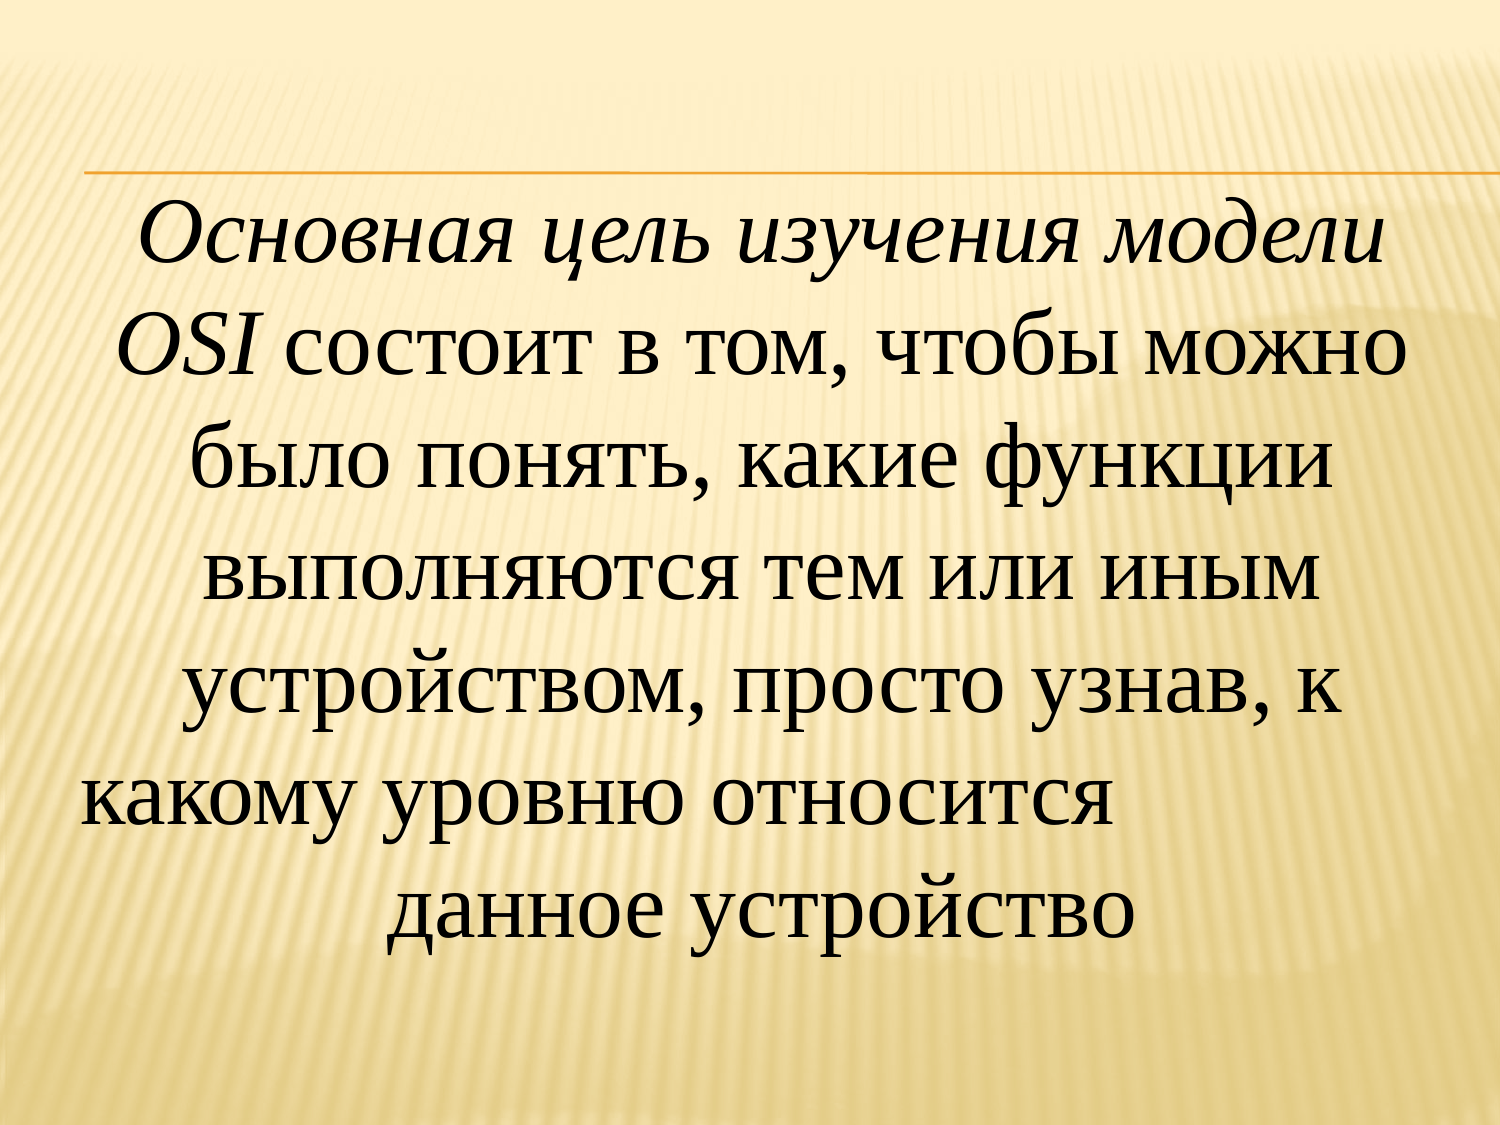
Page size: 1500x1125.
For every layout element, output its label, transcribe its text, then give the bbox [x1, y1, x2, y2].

list Основная цель изучения модели OSI состоит в том, чтобы можно было понять, какие функции выполняются тем или иным устройством, просто узнав, к какому уровню относится данное устройство [50, 160, 1475, 1125]
